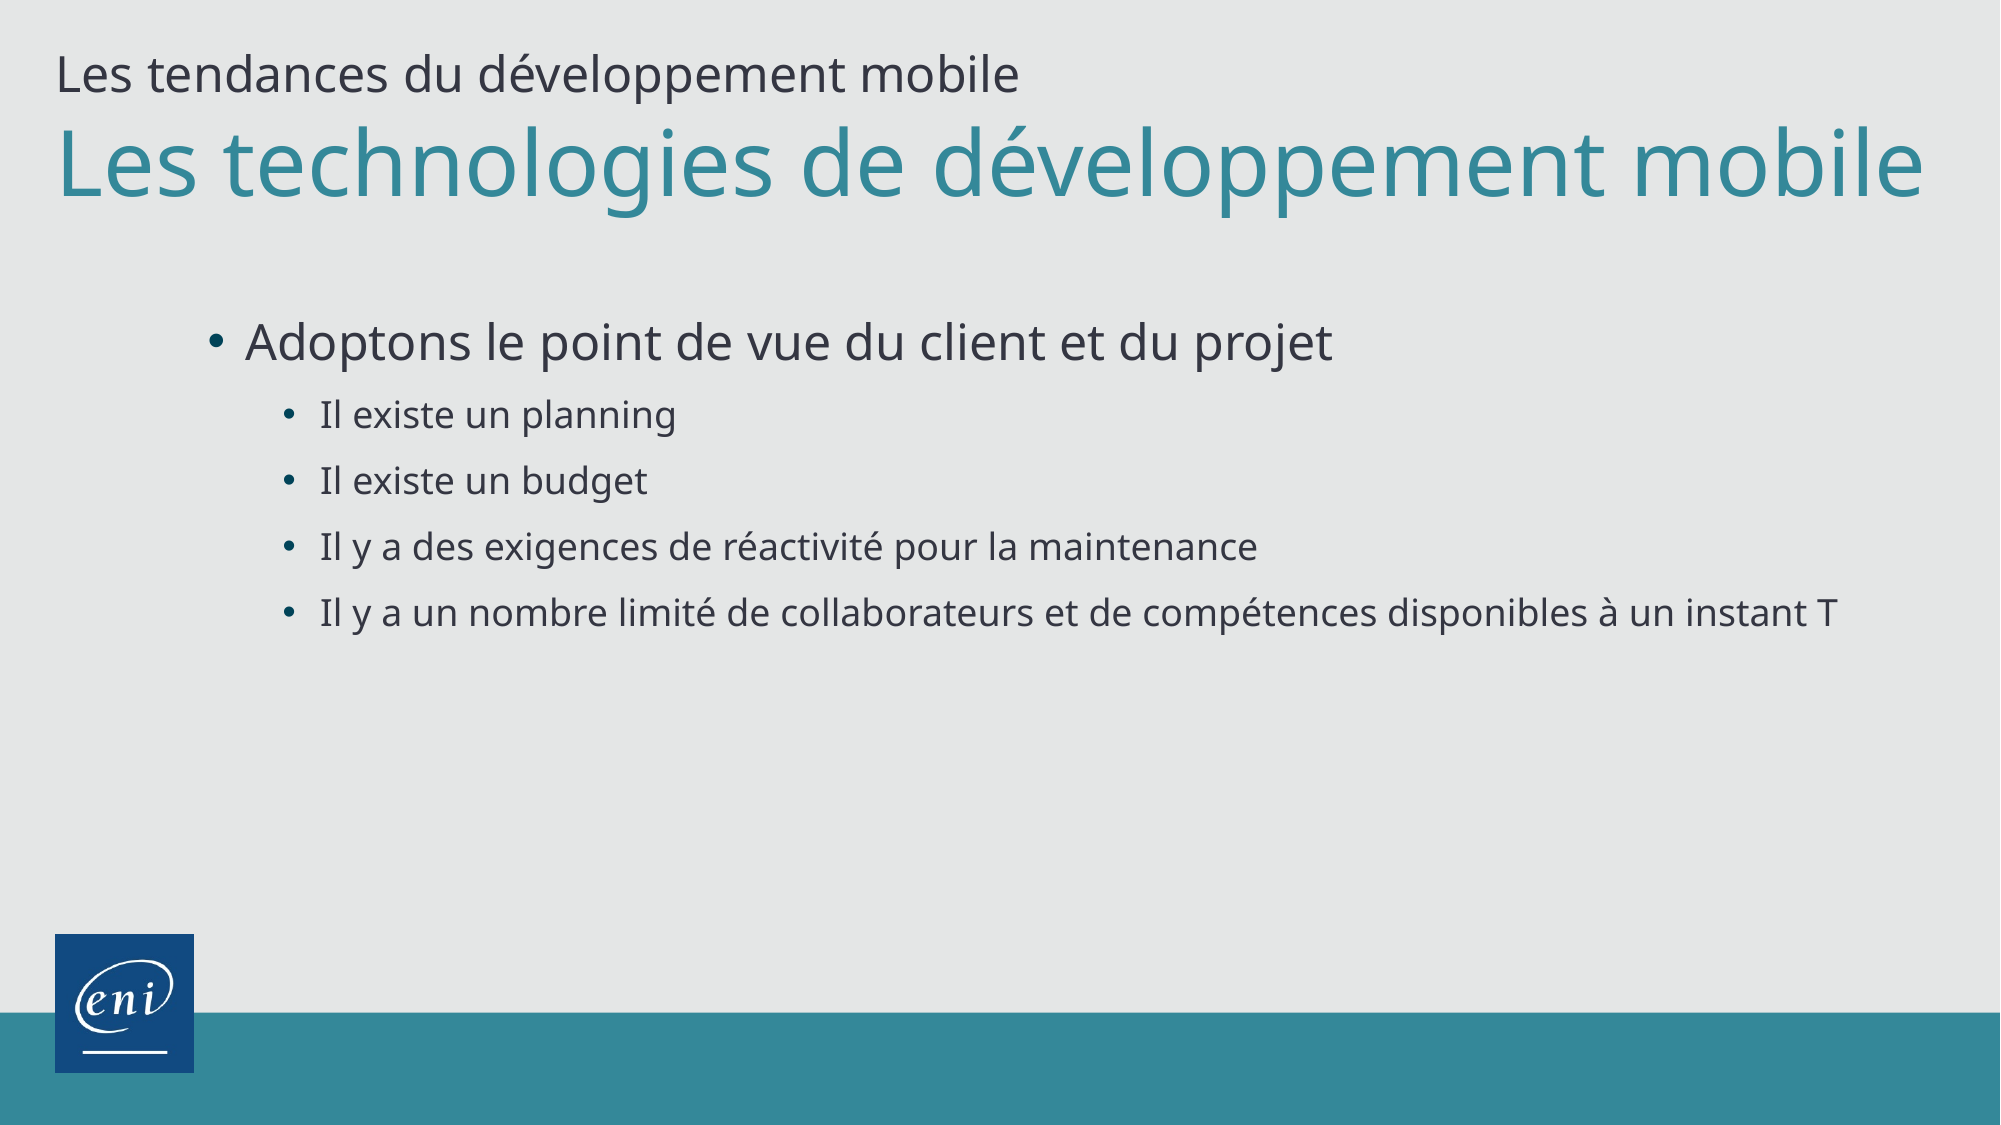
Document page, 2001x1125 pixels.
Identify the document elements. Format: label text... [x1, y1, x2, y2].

text_box Les technologies de développement mobile [55, 104, 1952, 303]
text_box Adoptons le point de vue du client et du projet Il existe un planning Il existe un budget Il y a des exigences de réactivité pour la maintenance Il y a un nombre limité de collaborateurs et de compétences disponibles à un instant T [192, 302, 1952, 915]
picture [55, 934, 194, 1073]
text_box Les tendances du développement mobile [55, 31, 1952, 103]
